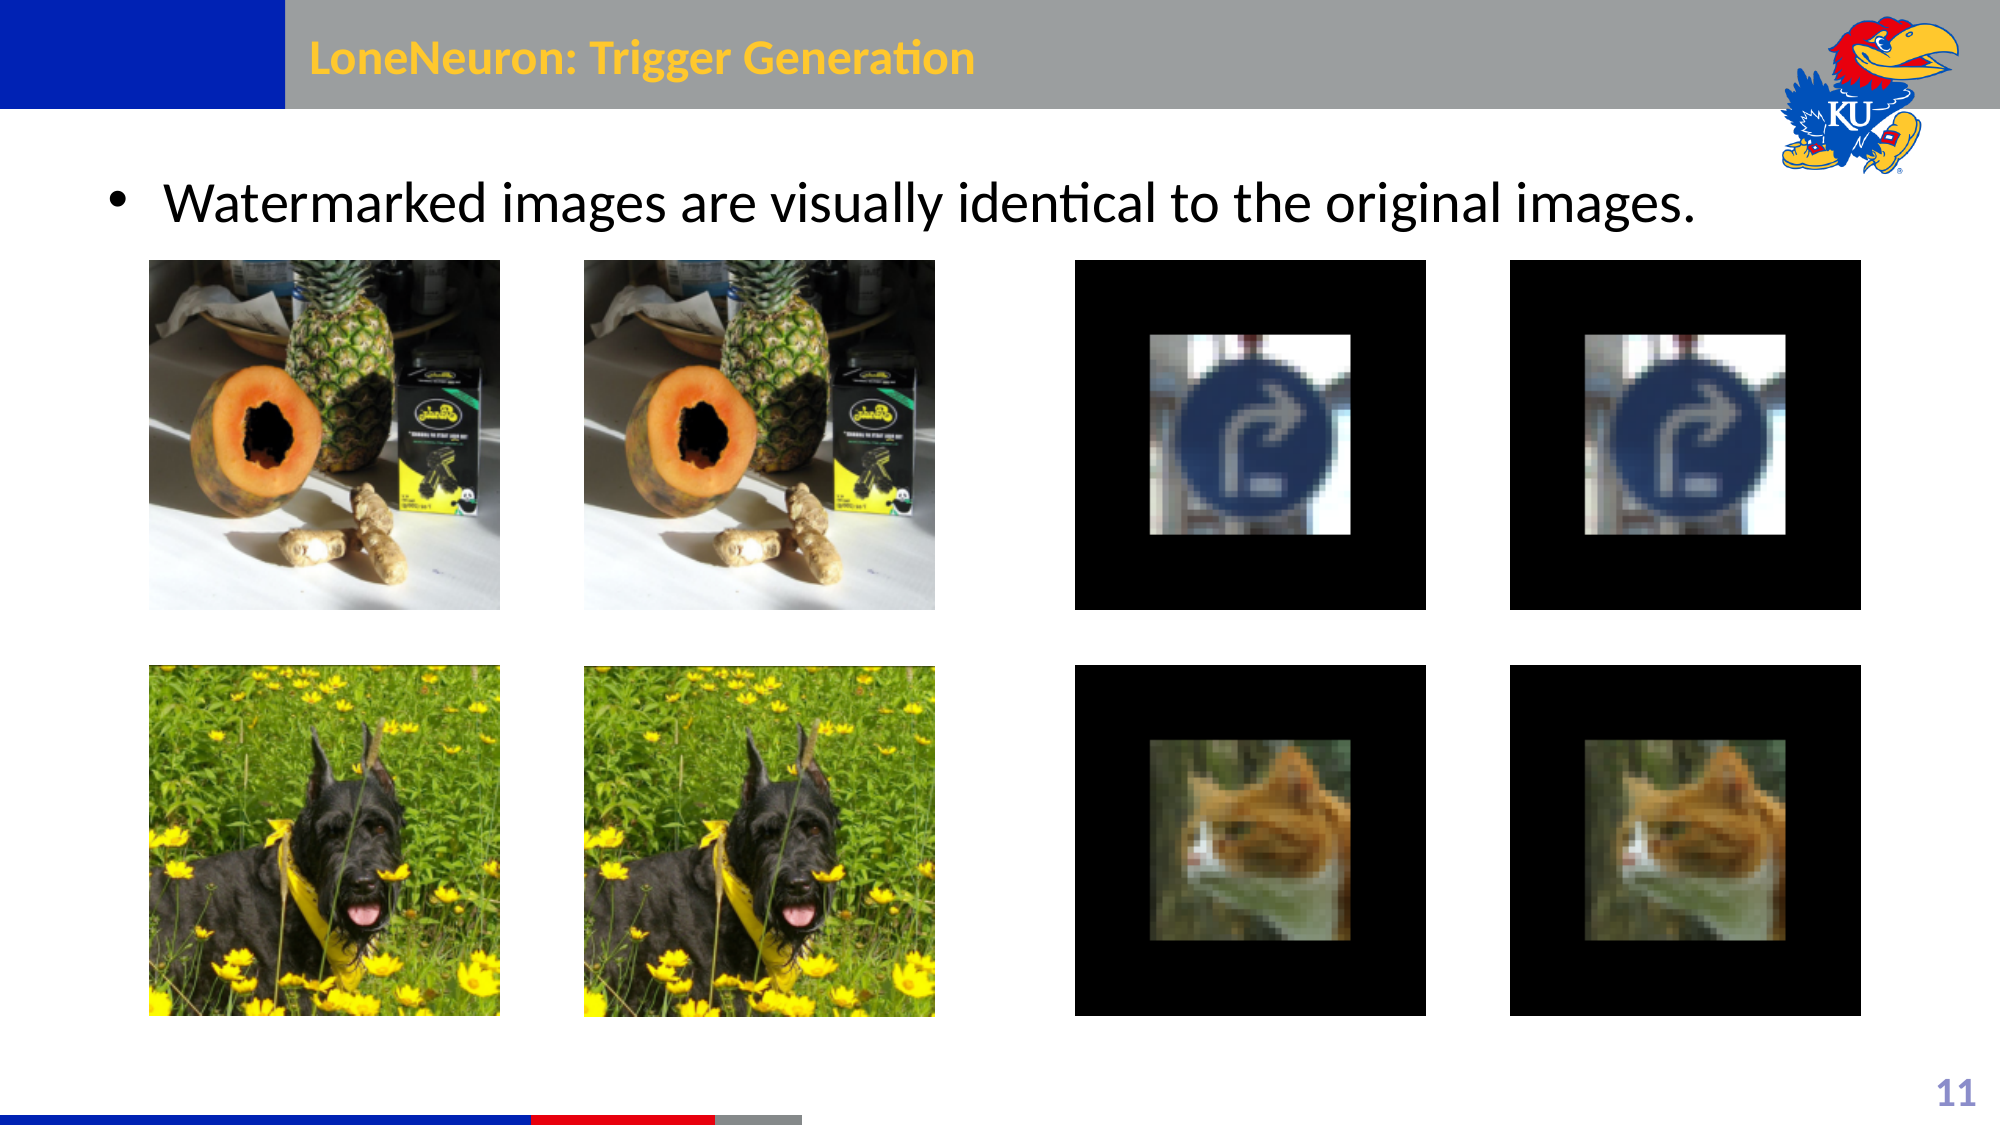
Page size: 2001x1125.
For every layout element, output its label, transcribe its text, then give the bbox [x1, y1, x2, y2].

title LoneNeuron: Trigger Generation [294, 8, 1605, 101]
list Watermarked images are visually identical to the original images. [92, 156, 1893, 1092]
picture [1075, 259, 1426, 611]
picture [583, 665, 935, 1017]
picture [1075, 665, 1426, 1016]
slide_number 11 [1772, 1060, 1993, 1120]
picture [1778, 14, 1961, 176]
picture [1510, 259, 1861, 611]
picture [149, 665, 500, 1016]
picture [149, 259, 500, 611]
picture [583, 259, 935, 611]
picture [1510, 665, 1861, 1016]
